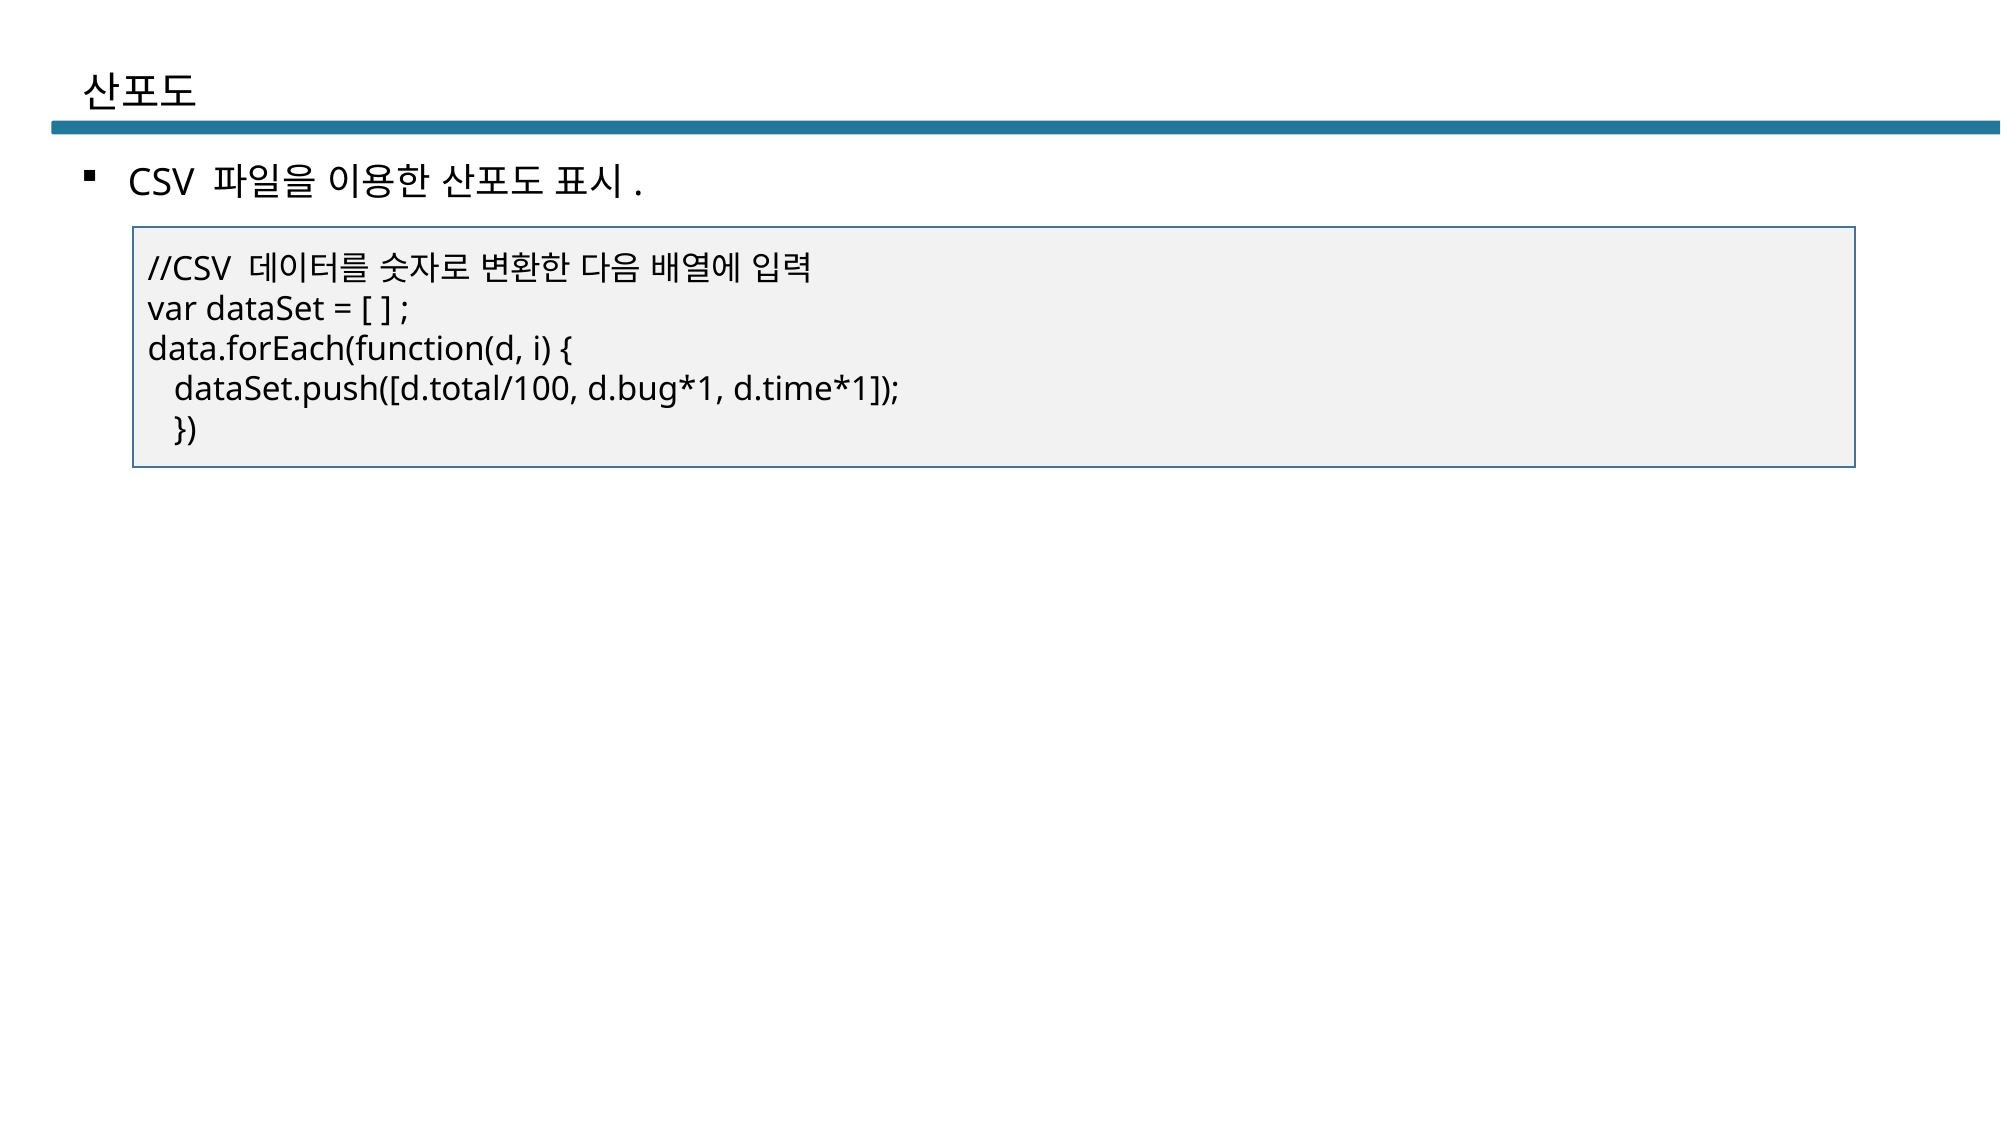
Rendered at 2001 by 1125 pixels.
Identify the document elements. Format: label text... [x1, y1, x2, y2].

text_box [93, 423, 1932, 530]
title 산포도 [67, 63, 1869, 136]
text_box //CSV 데이터를 숫자로 변환한 다음 배열에 입력 var dataSet = [ ] ; data.forEach(function(d, i) { dataSet.push([d.total/100, d.bug*1, d.time*1]); }) [132, 226, 1856, 468]
text_box CSV 파일을 이용한 산포도 표시. [66, 150, 1826, 211]
